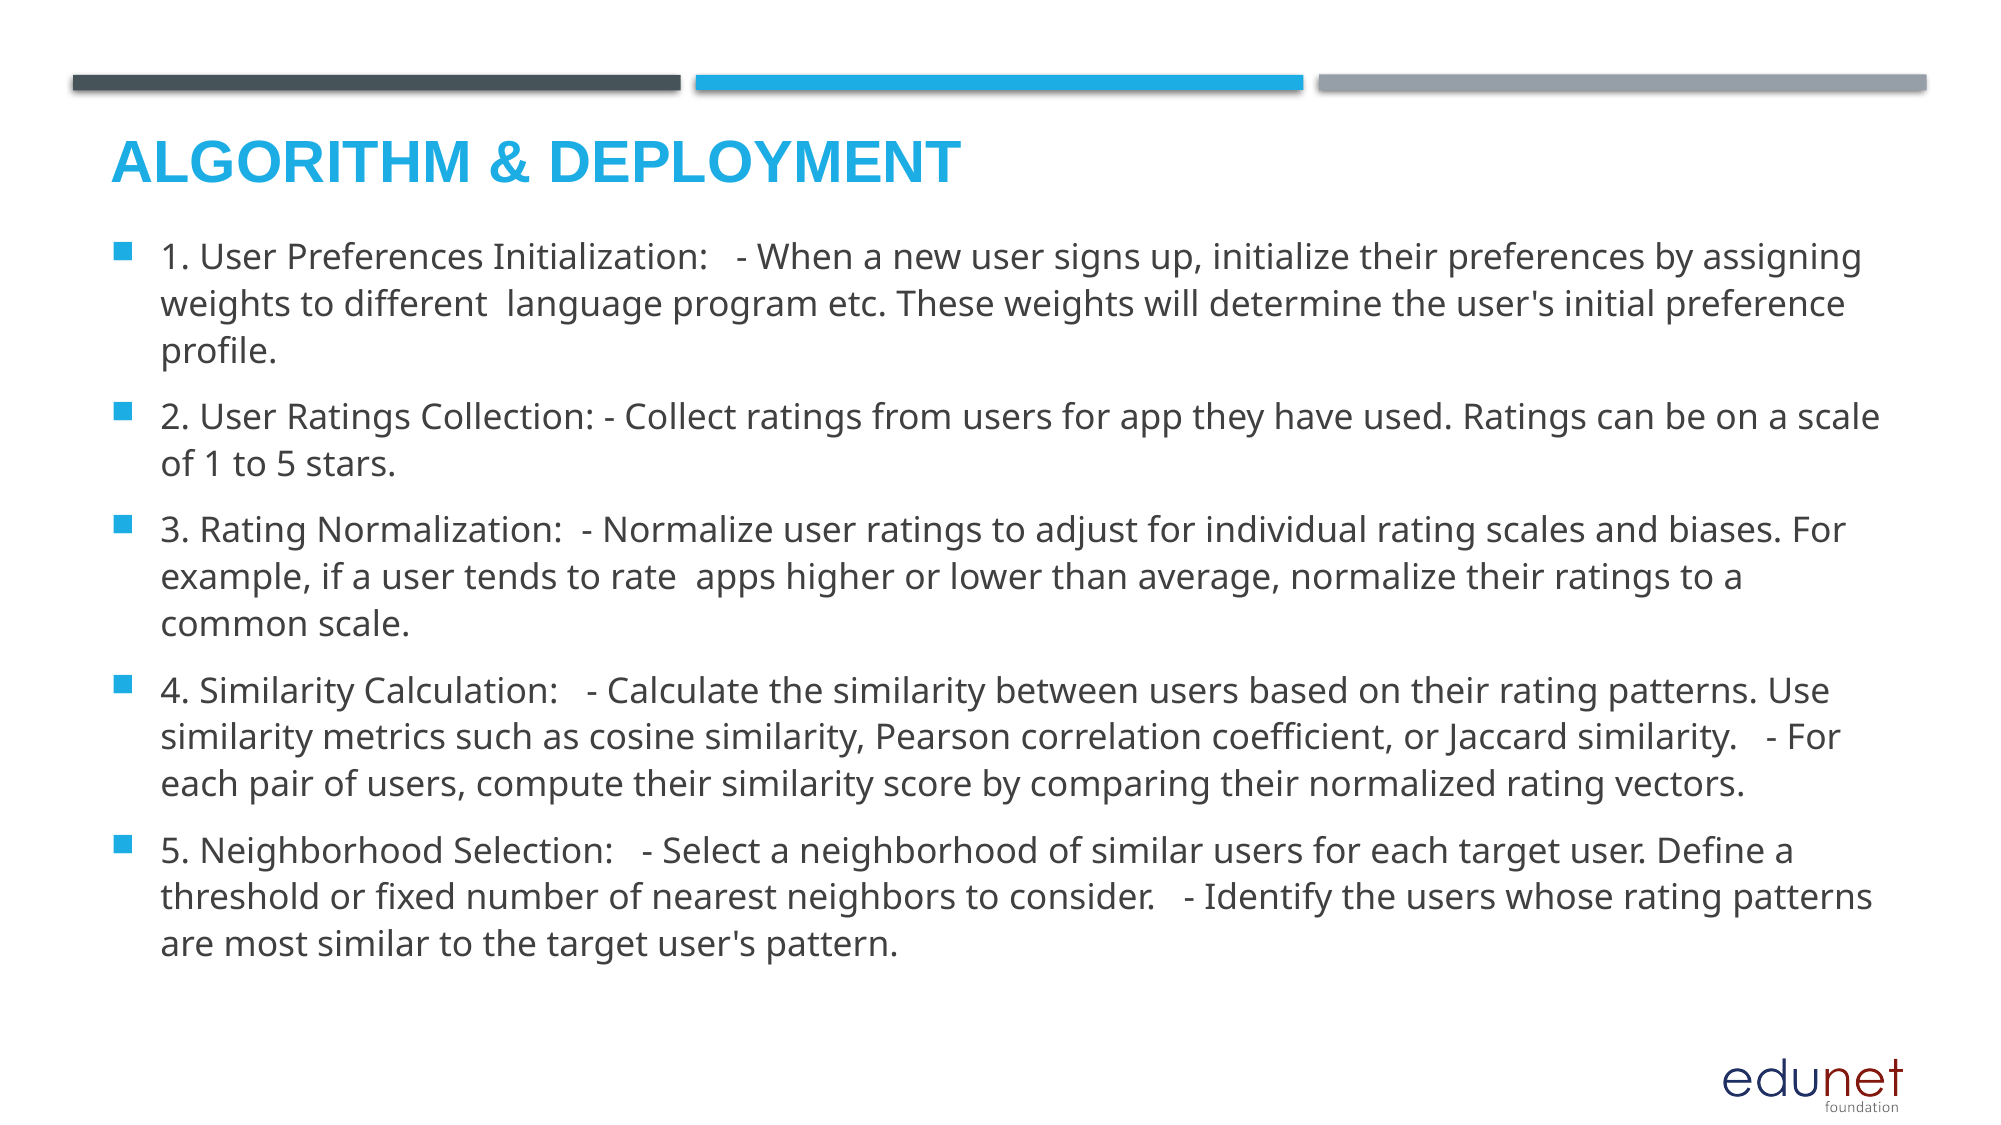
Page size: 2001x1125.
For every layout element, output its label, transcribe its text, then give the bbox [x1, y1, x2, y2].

list 1. User Preferences Initialization: - When a new user signs up, initialize their preferences by assigning weights to different language program etc. These weights will determine the user's initial preference profile. 2. User Ratings Collection: - Collect ratings from users for app they have used. Ratings can be on a scale of 1 to 5 stars. 3. Rating Normalization: - Normalize user ratings to adjust for individual rating scales and biases. For example, if a user tends to rate apps higher or lower than average, normalize their ratings to a common scale. 4. Similarity Calculation: - Calculate the similarity between users based on their rating patterns. Use similarity metrics such as cosine similarity, Pearson correlation coefficient, or Jaccard similarity. - For each pair of users, compute their similarity score by comparing their normalized rating vectors. 5. Neighborhood Selection: - Select a neighborhood of similar users for each target user. Define a threshold or fixed number of nearest neighbors to consider. - Identify the users whose rating patterns are most similar to the target user's pattern. [95, 213, 1905, 981]
picture [1719, 1056, 1905, 1116]
title Algorithm & Deployment [95, 115, 1905, 203]
